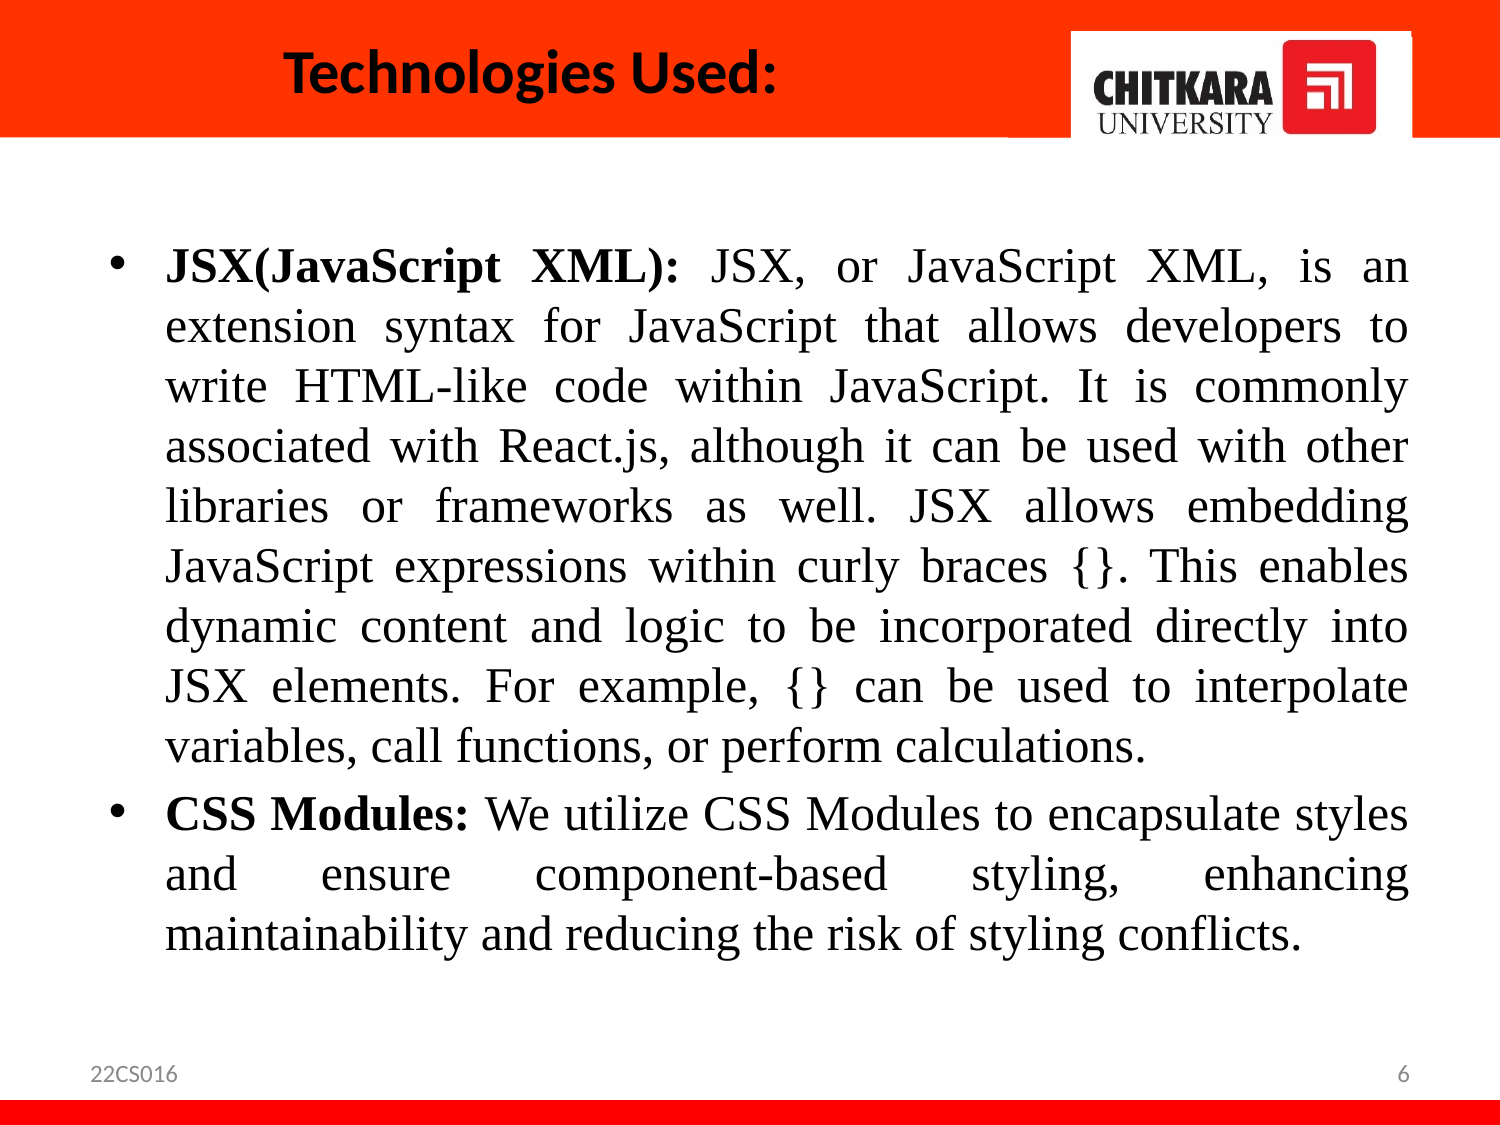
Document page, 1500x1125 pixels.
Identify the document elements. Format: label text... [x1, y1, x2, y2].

slide_number 22CS016 [75, 1042, 425, 1103]
title Technologies Used: [0, 0, 1063, 138]
slide_number 6 [1074, 1042, 1425, 1103]
list JSX(JavaScript XML): JSX, or JavaScript XML, is an extension syntax for JavaScript that allows developers to write HTML-like code within JavaScript. It is commonly associated with React.js, although it can be used with other libraries or frameworks as well. JSX allows embedding JavaScript expressions within curly braces {}. This enables dynamic content and logic to be incorporated directly into JSX elements. For example, {} can be used to interpolate variables, call functions, or perform calculations. CSS Modules: We utilize CSS Modules to encapsulate styles and ensure component-based styling, enhancing maintainability and reducing the risk of styling conflicts. [75, 224, 1425, 968]
picture [1074, 37, 1391, 138]
